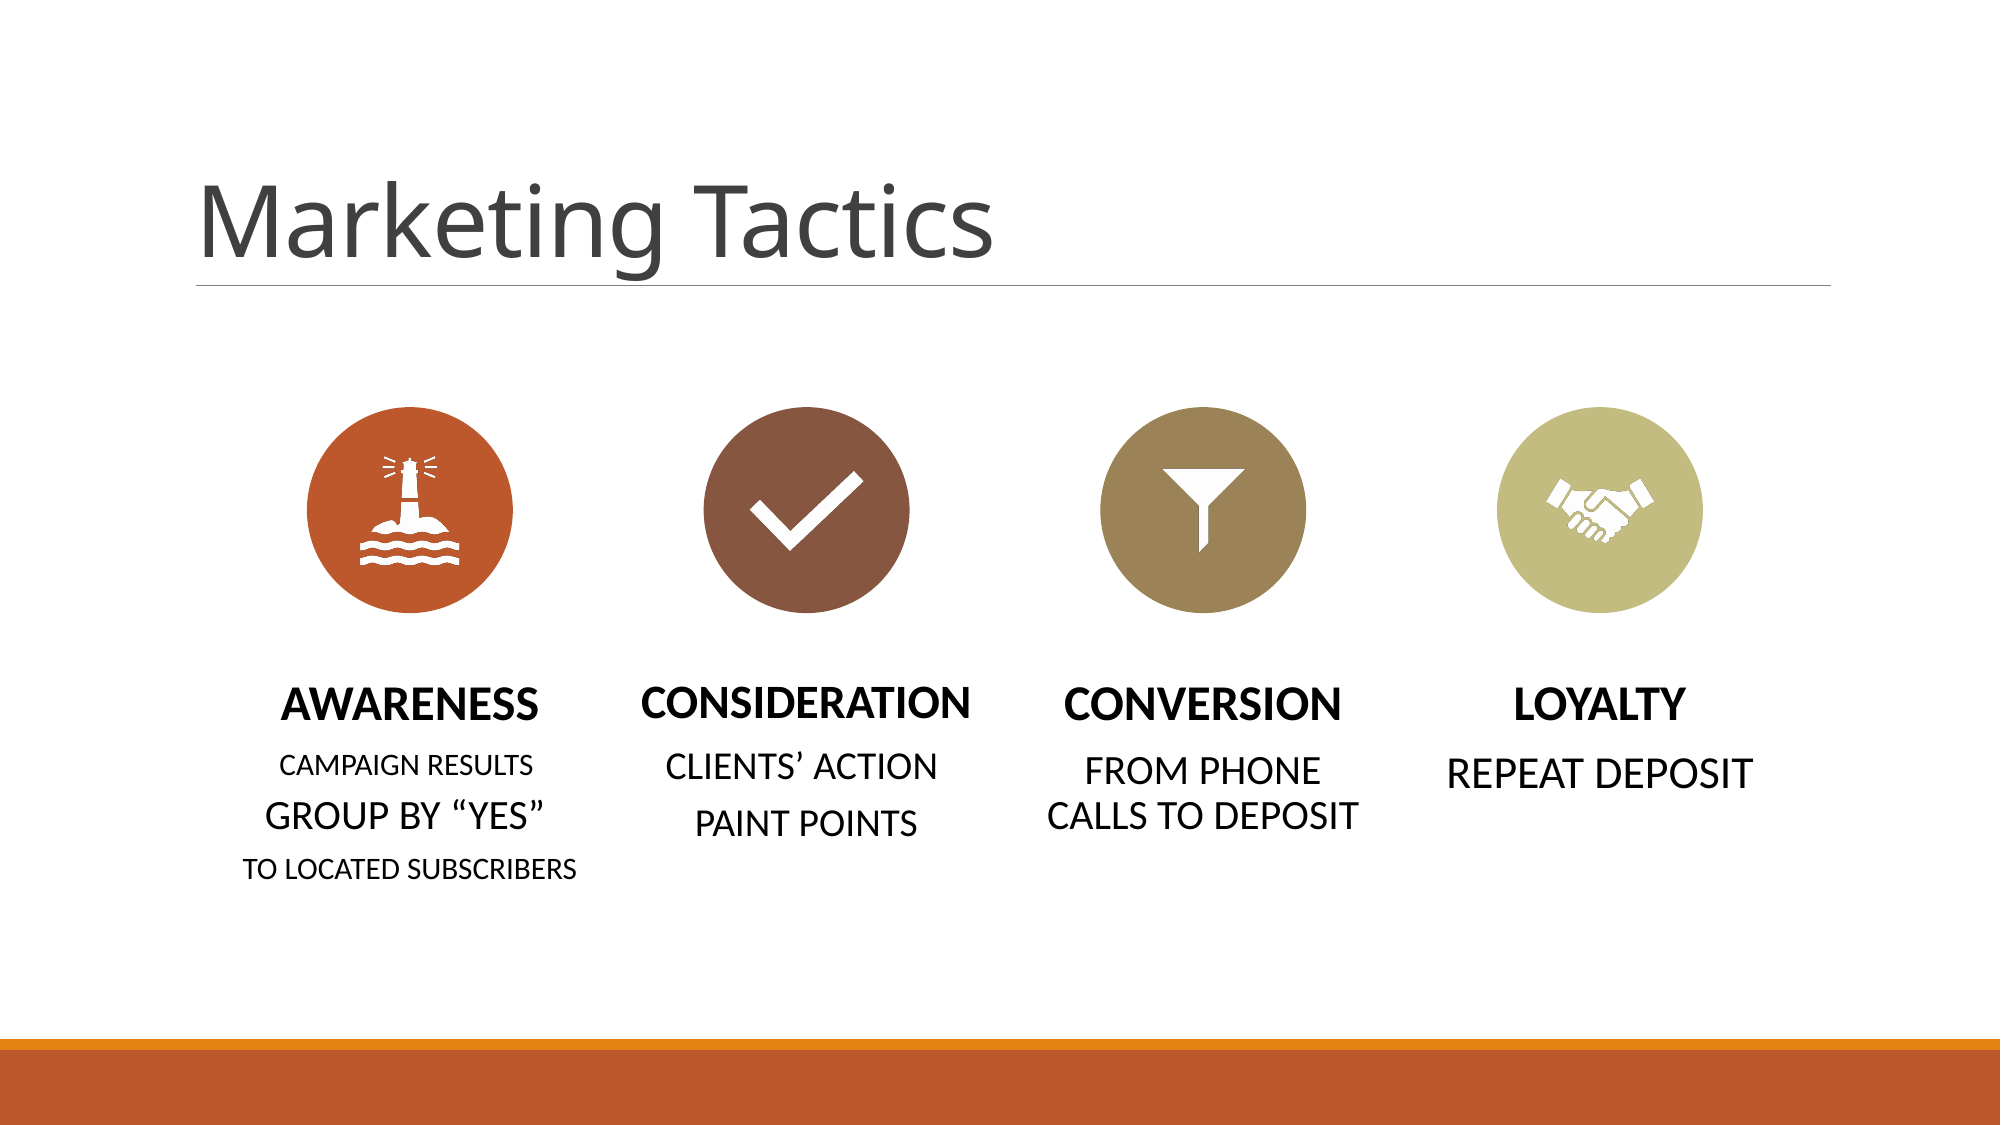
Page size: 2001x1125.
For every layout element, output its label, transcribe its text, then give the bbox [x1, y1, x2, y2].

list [179, 343, 1831, 966]
title Marketing Tactics [180, 47, 1830, 285]
